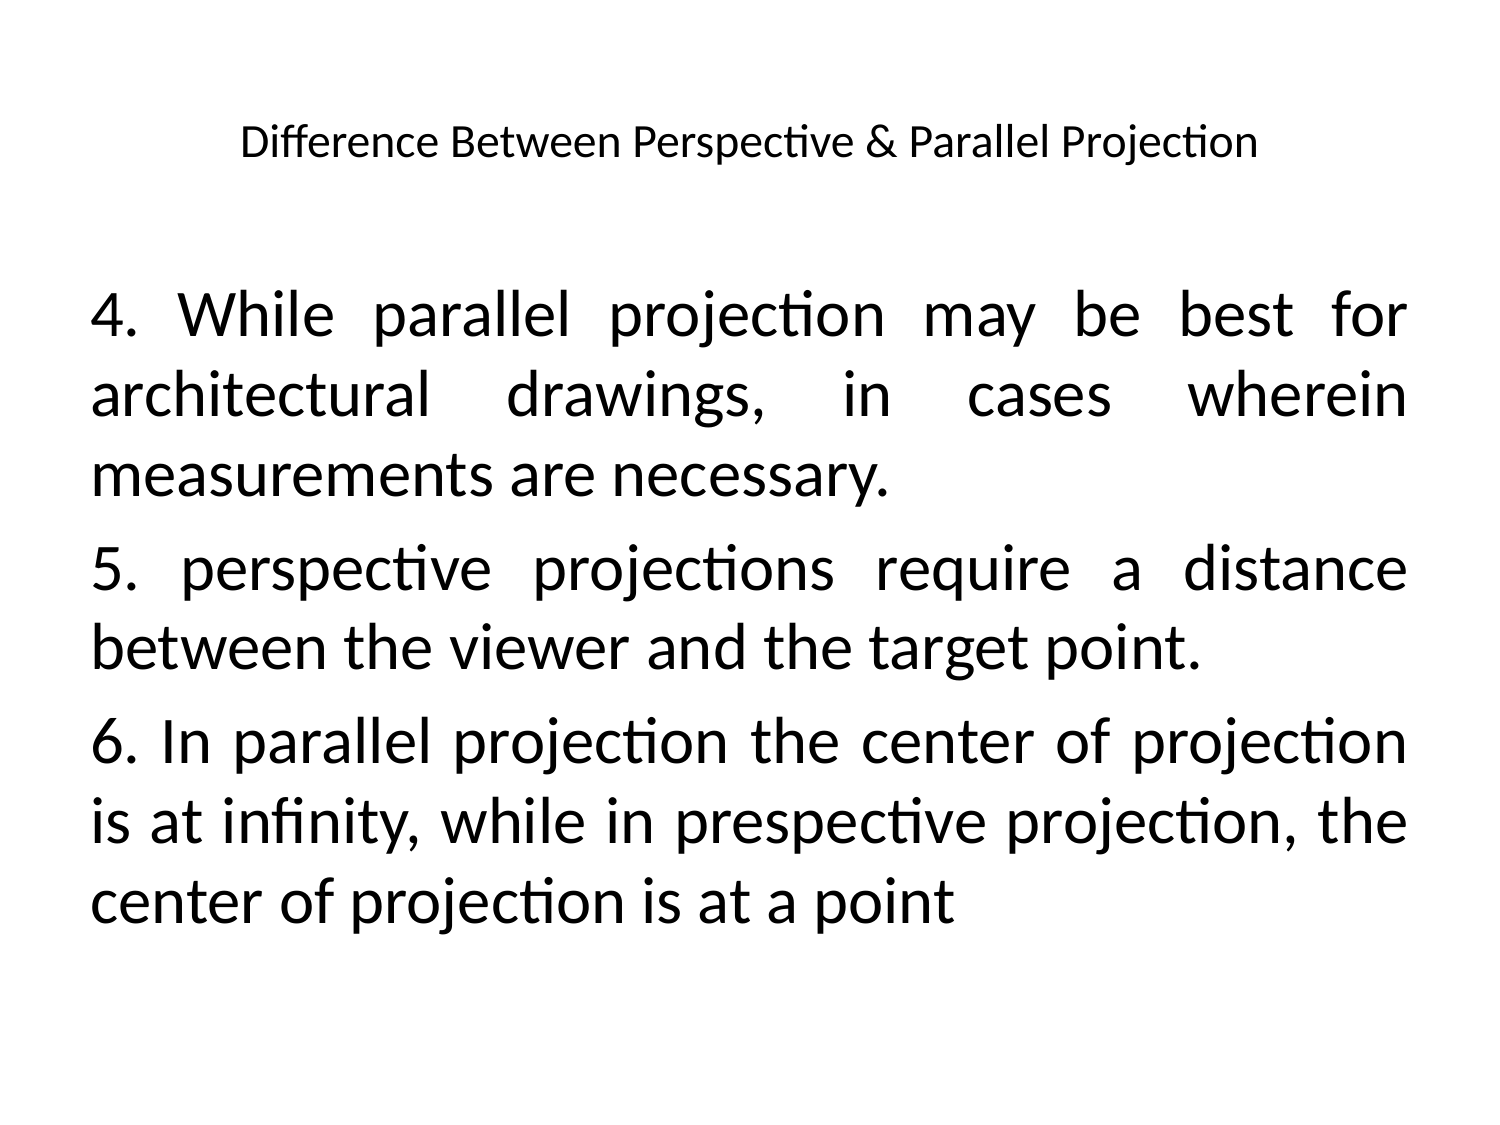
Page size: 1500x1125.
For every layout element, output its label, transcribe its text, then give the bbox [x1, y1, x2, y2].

title Difference Between Perspective & Parallel Projection [75, 45, 1425, 233]
list 4. While parallel projection may be best for architectural drawings, in cases wherein measurements are necessary. 5. perspective projections require a distance between the viewer and the target point. 6. In parallel projection the center of projection is at infinity, while in prespective projection, the center of projection is at a point [75, 262, 1425, 1005]
